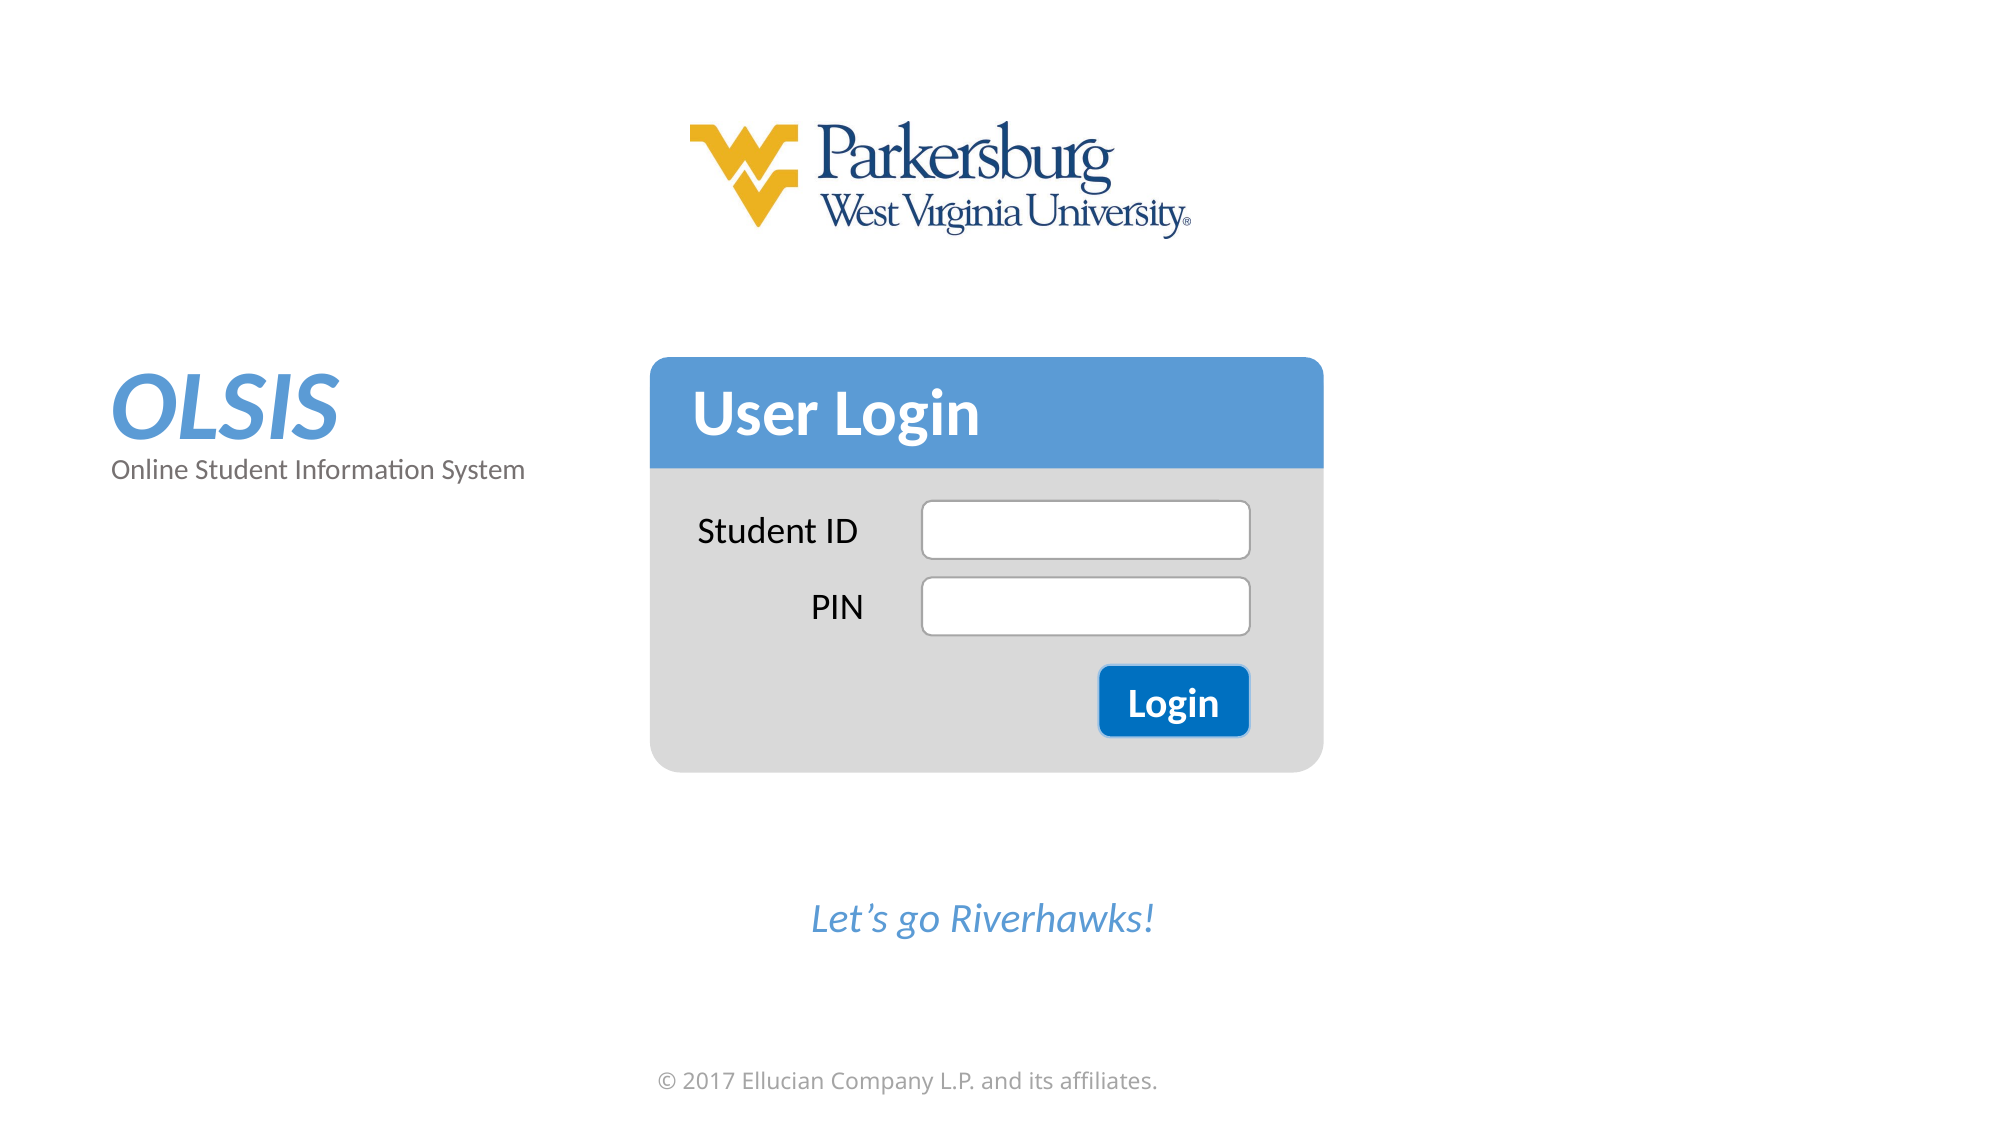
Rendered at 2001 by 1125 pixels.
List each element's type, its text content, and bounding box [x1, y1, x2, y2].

text_box PIN [803, 574, 876, 634]
text_box [649, 357, 1324, 469]
text_box User Login [684, 361, 993, 458]
text_box Student ID [690, 498, 882, 557]
text_box Online Student Information System [103, 443, 578, 492]
text_box © 2017 Ellucian Company L.P. and its affiliates. [649, 1059, 1679, 1103]
text_box [921, 500, 1250, 559]
text_box Let’s go Riverhawks! [803, 883, 1178, 949]
text_box [649, 469, 1324, 773]
picture [689, 120, 1191, 239]
text_box OLSIS [103, 332, 396, 443]
text_box Login [1098, 664, 1250, 738]
text_box [921, 577, 1250, 636]
